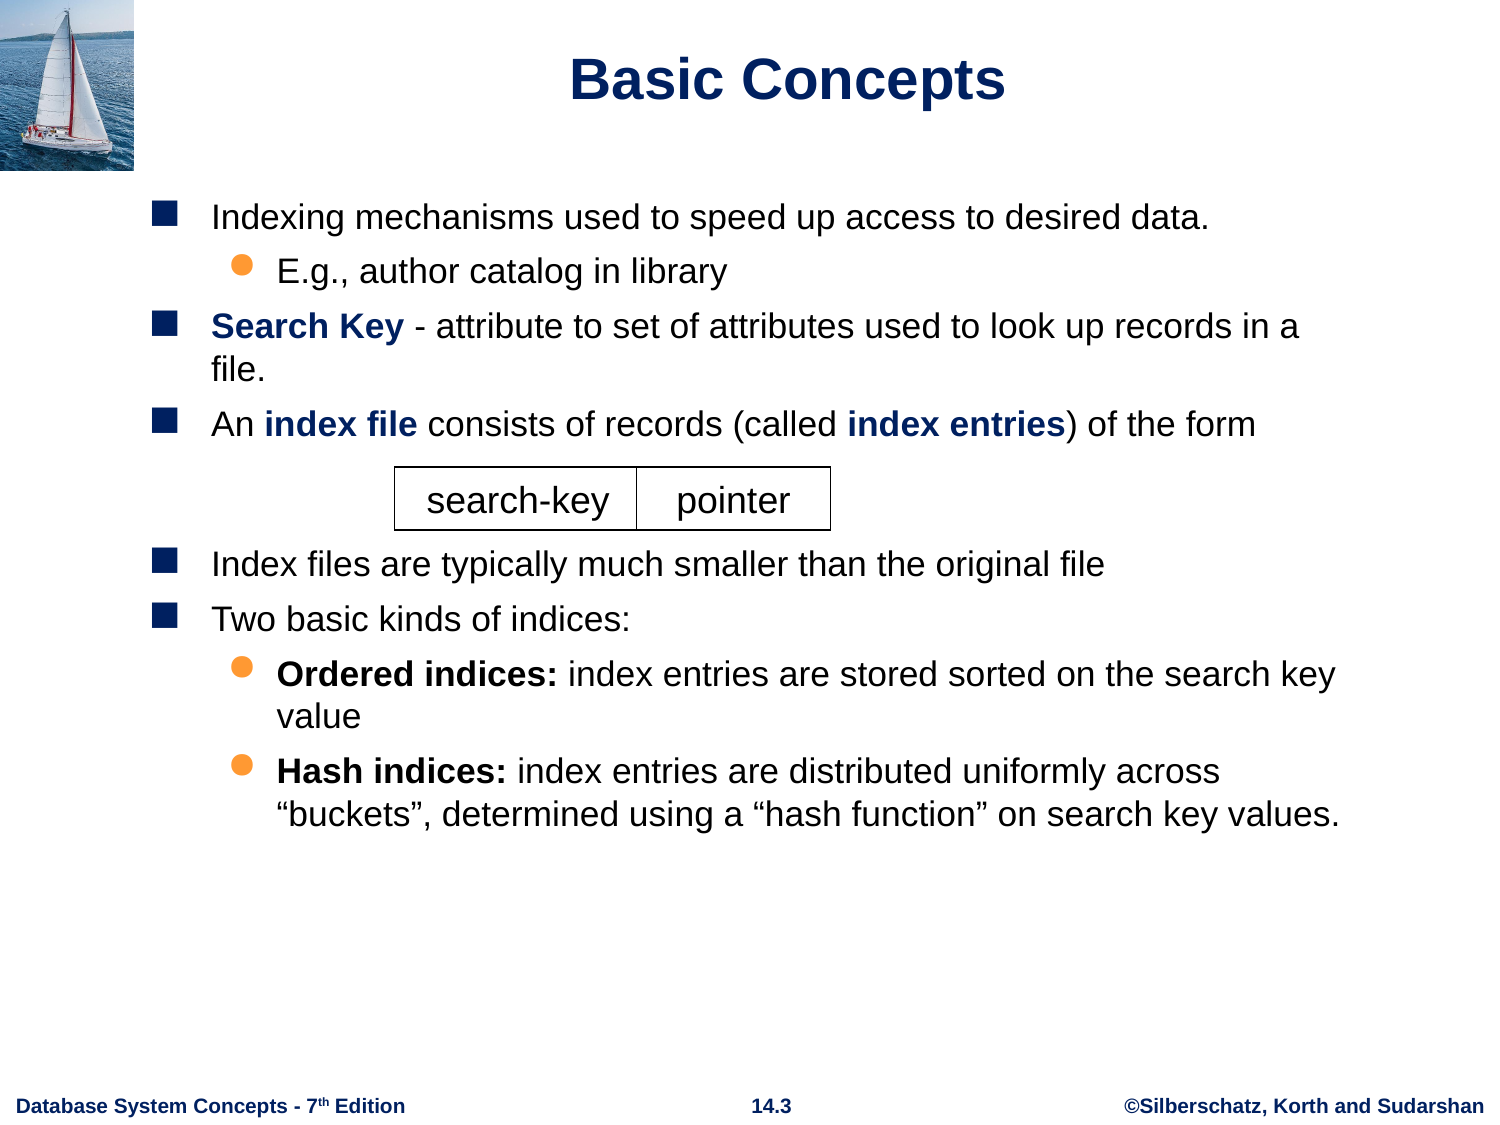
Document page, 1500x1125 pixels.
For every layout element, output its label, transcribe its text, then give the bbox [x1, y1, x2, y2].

text_box search-key [394, 467, 642, 531]
picture [0, 0, 134, 171]
text_box pointer [636, 466, 831, 530]
list Indexing mechanisms used to speed up access to desired data. E.g., author catalog in library Search Key - attribute to set of attributes used to look up records in a file. An index file consists of records (called index entries) of the form Index files are typically much smaller than the original file Two basic kinds of indices: Ordered indices: index entries are stored sorted on the search key value Hash indices: index entries are distributed uniformly across “buckets”, determined using a “hash function” on search key values. [139, 186, 1362, 1040]
title Basic Concepts [125, 18, 1452, 120]
